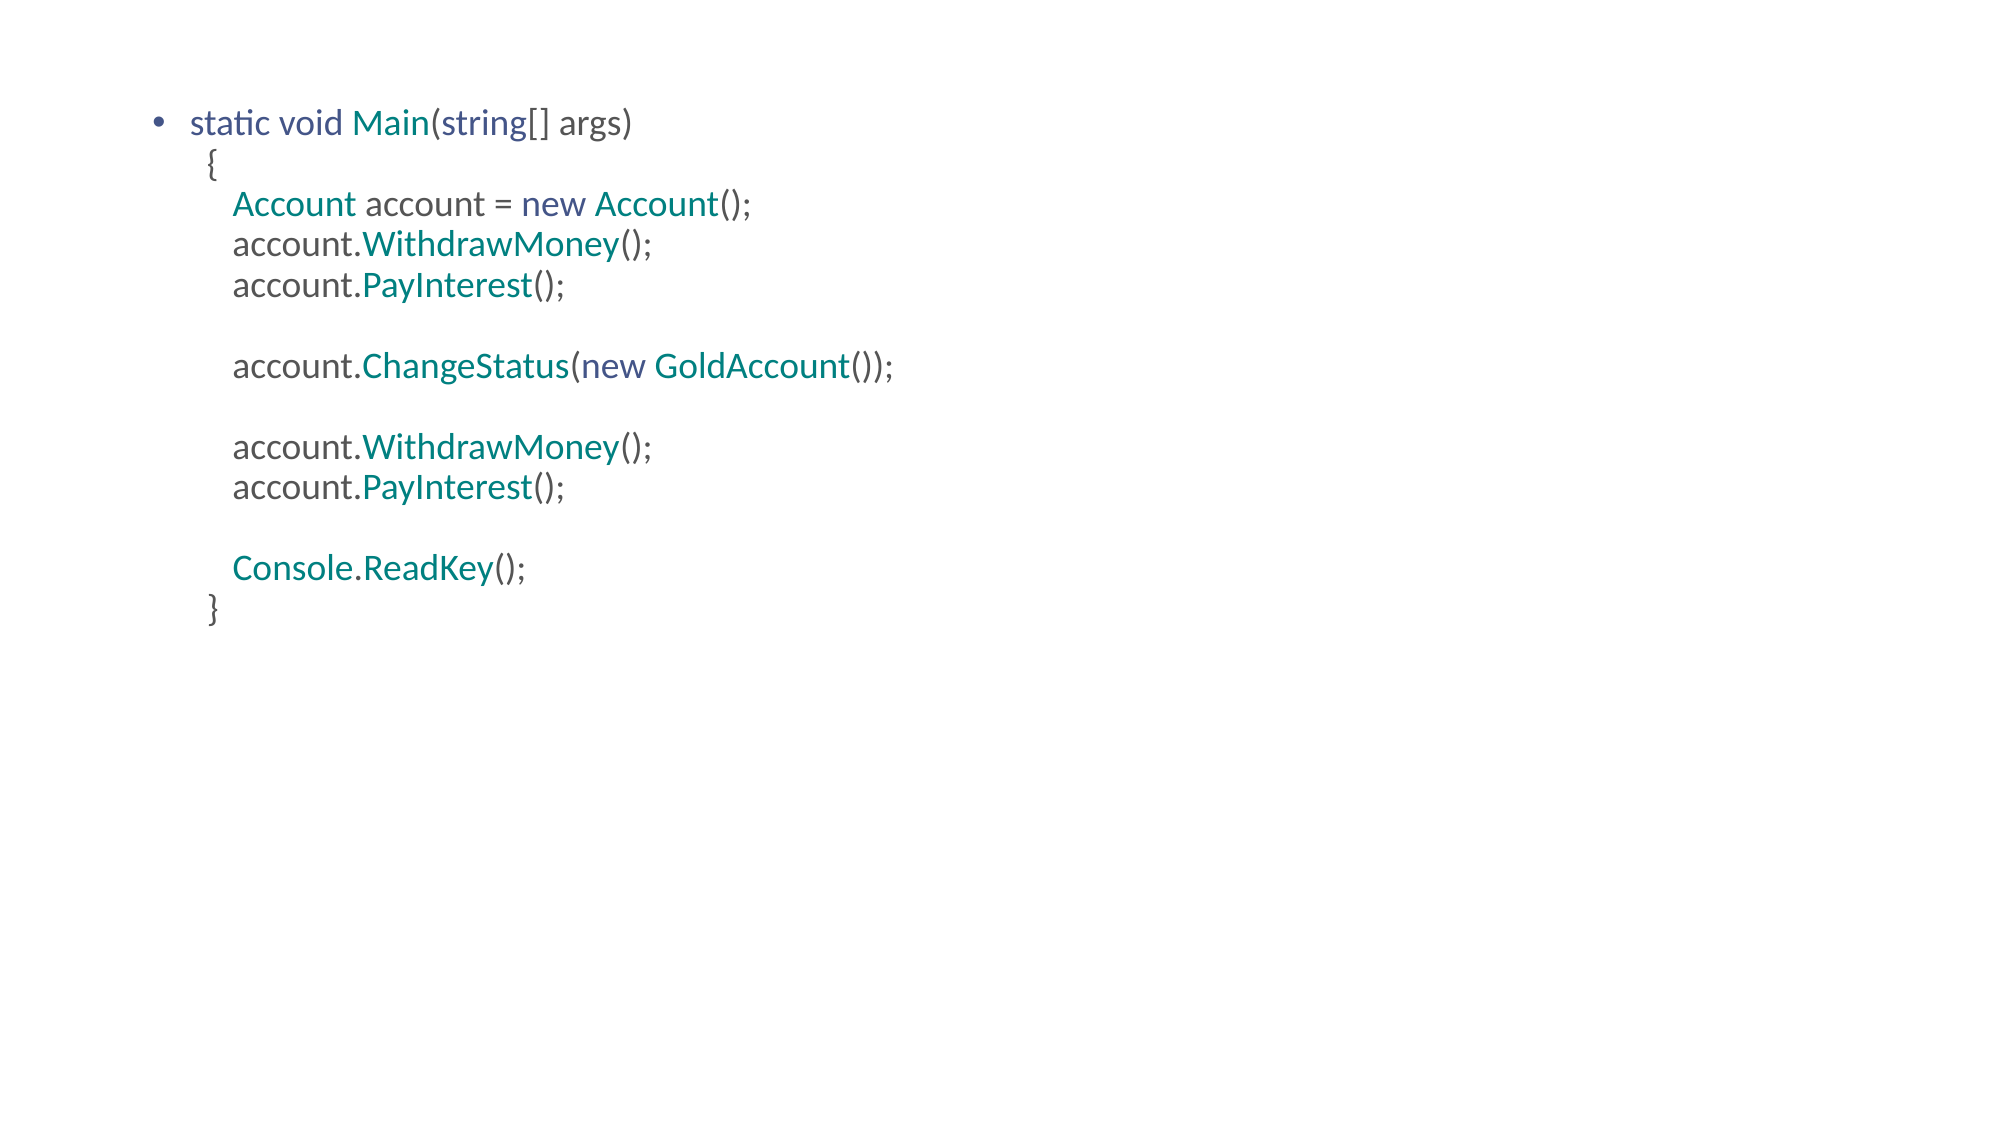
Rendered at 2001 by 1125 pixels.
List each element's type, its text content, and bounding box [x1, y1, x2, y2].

list static void Main(string[] args) { Account account = new Account(); account.WithdrawMoney(); account.PayInterest(); account.ChangeStatus(new GoldAccount()); account.WithdrawMoney(); account.PayInterest(); Console.ReadKey(); } [137, 95, 1863, 1014]
